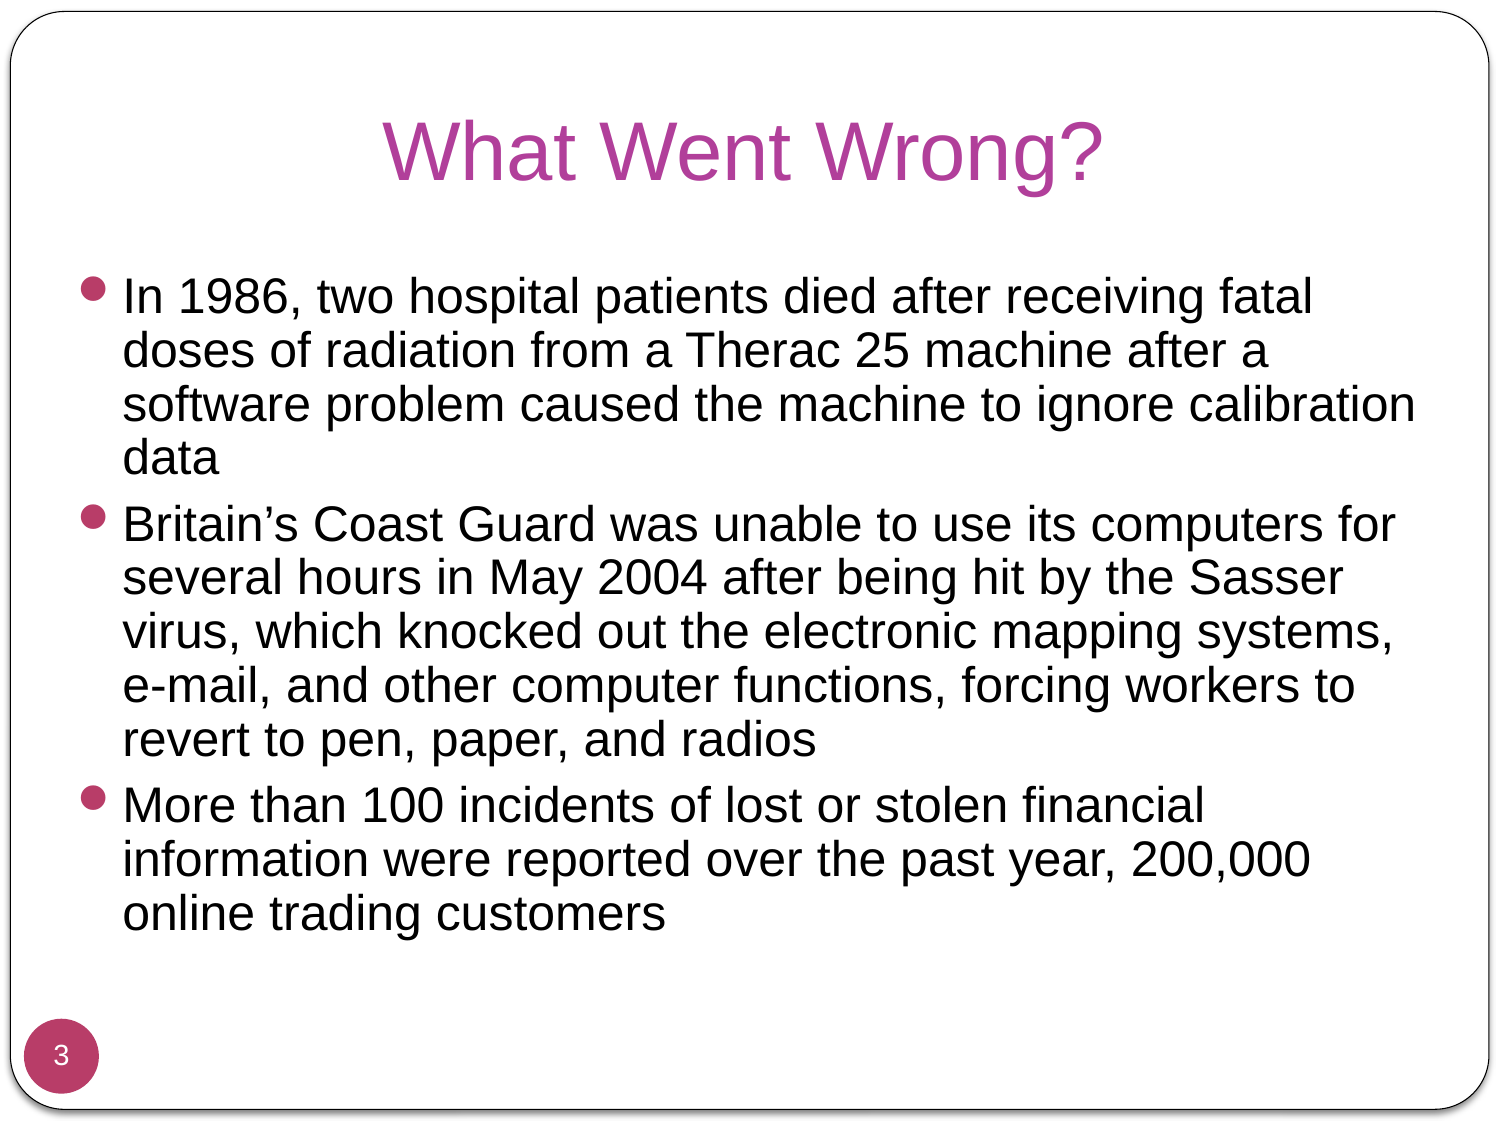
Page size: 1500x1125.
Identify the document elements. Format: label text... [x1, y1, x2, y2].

title What Went Wrong? [62, 24, 1426, 213]
slide_number 3 [23, 1018, 99, 1094]
list In 1986, two hospital patients died after receiving fatal doses of radiation from a Therac 25 machine after a software problem caused the machine to ignore calibration data Britain’s Coast Guard was unable to use its computers for several hours in May 2004 after being hit by the Sasser virus, which knocked out the electronic mapping systems, e-mail, and other computer functions, forcing workers to revert to pen, paper, and radios More than 100 incidents of lost or stolen financial information were reported over the past year, 200,000 online trading customers [62, 262, 1451, 1013]
